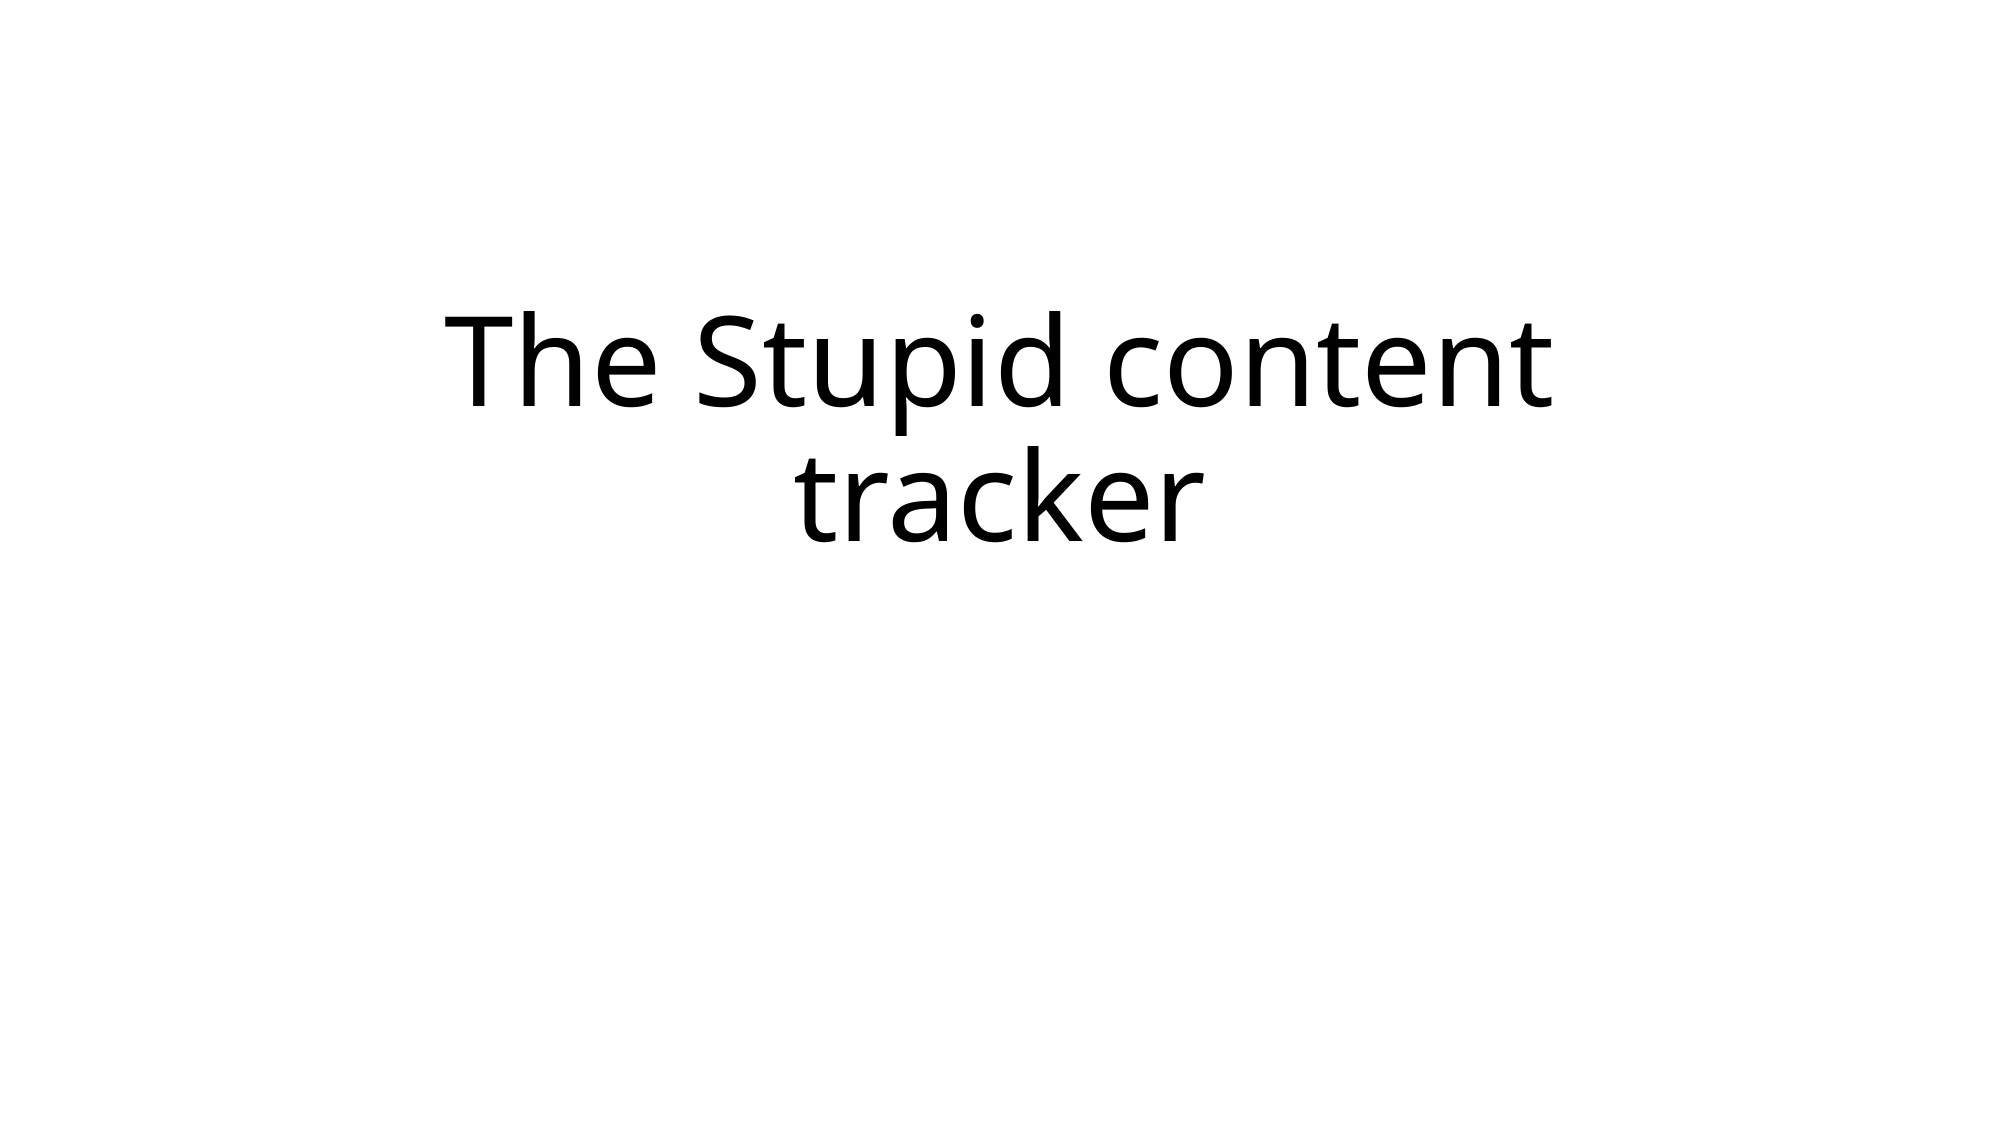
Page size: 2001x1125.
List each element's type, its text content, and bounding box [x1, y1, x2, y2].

title The Stupid content tracker [249, 184, 1750, 576]
